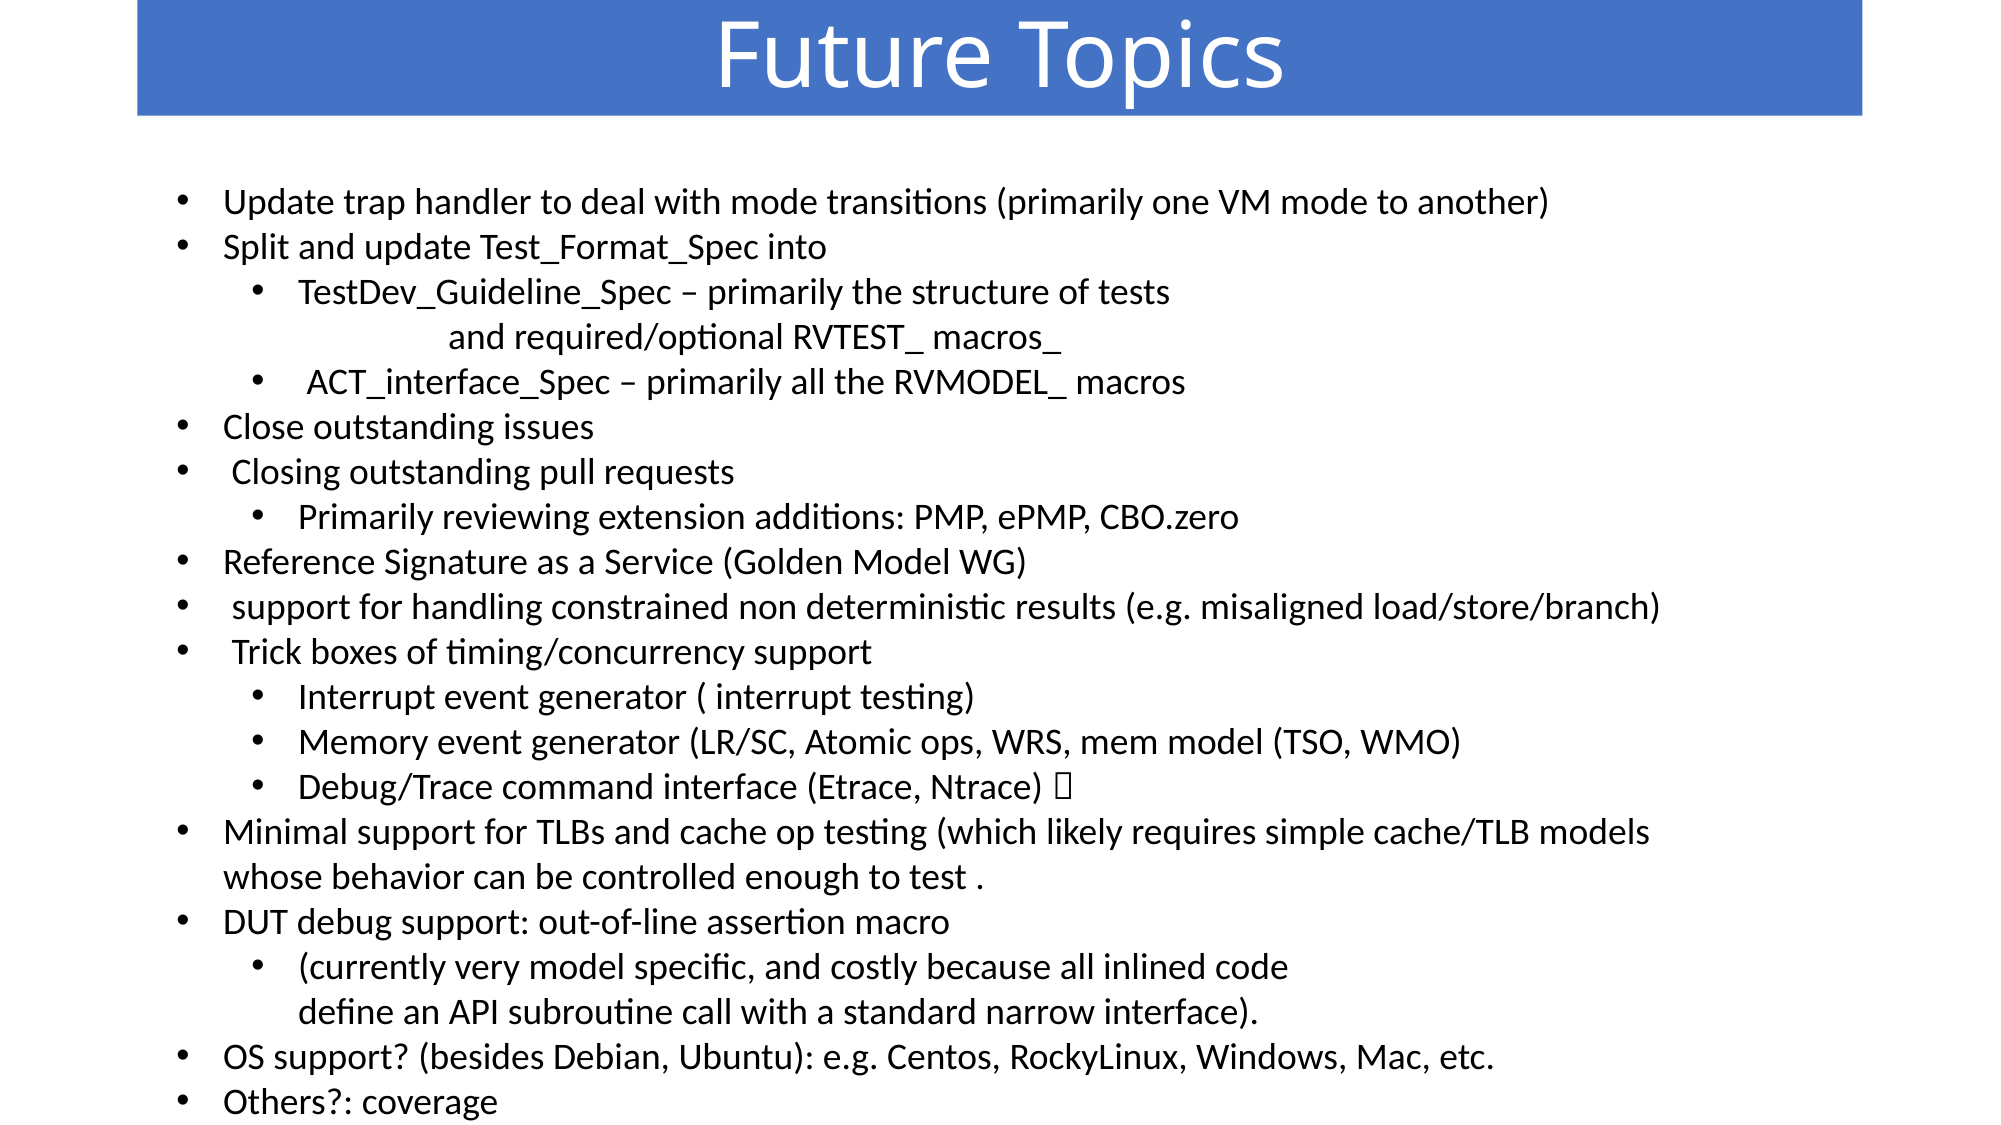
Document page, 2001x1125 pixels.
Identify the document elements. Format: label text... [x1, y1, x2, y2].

title Future Topics [137, 0, 1863, 116]
text_box Update trap handler to deal with mode transitions (primarily one VM mode to another) Split and update Test_Format_Spec into TestDev_Guideline_Spec – primarily the structure of tests and required/optional RVTEST_ macros_ ACT_interface_Spec – primarily all the RVMODEL_ macros Close outstanding issues Closing outstanding pull requests Primarily reviewing extension additions: PMP, ePMP, CBO.zero Reference Signature as a Service (Golden Model WG) support for handling constrained non deterministic results (e.g. misaligned load/store/branch) Trick boxes of timing/concurrency support Interrupt event generator ( interrupt testing) Memory event generator (LR/SC, Atomic ops, WRS, mem model (TSO, WMO) Debug/Trace command interface (Etrace, Ntrace)  Minimal support for TLBs and cache op testing (which likely requires simple cache/TLB models whose behavior can be controlled enough to test . DUT debug support: out-of-line assertion macro (currently very model specific, and costly because all inlined code define an API subroutine call with a standard narrow interface). OS support? (besides Debian, Ubuntu): e.g. Centos, RockyLinux, Windows, Mac, etc. Others?: coverage [161, 169, 1700, 1125]
